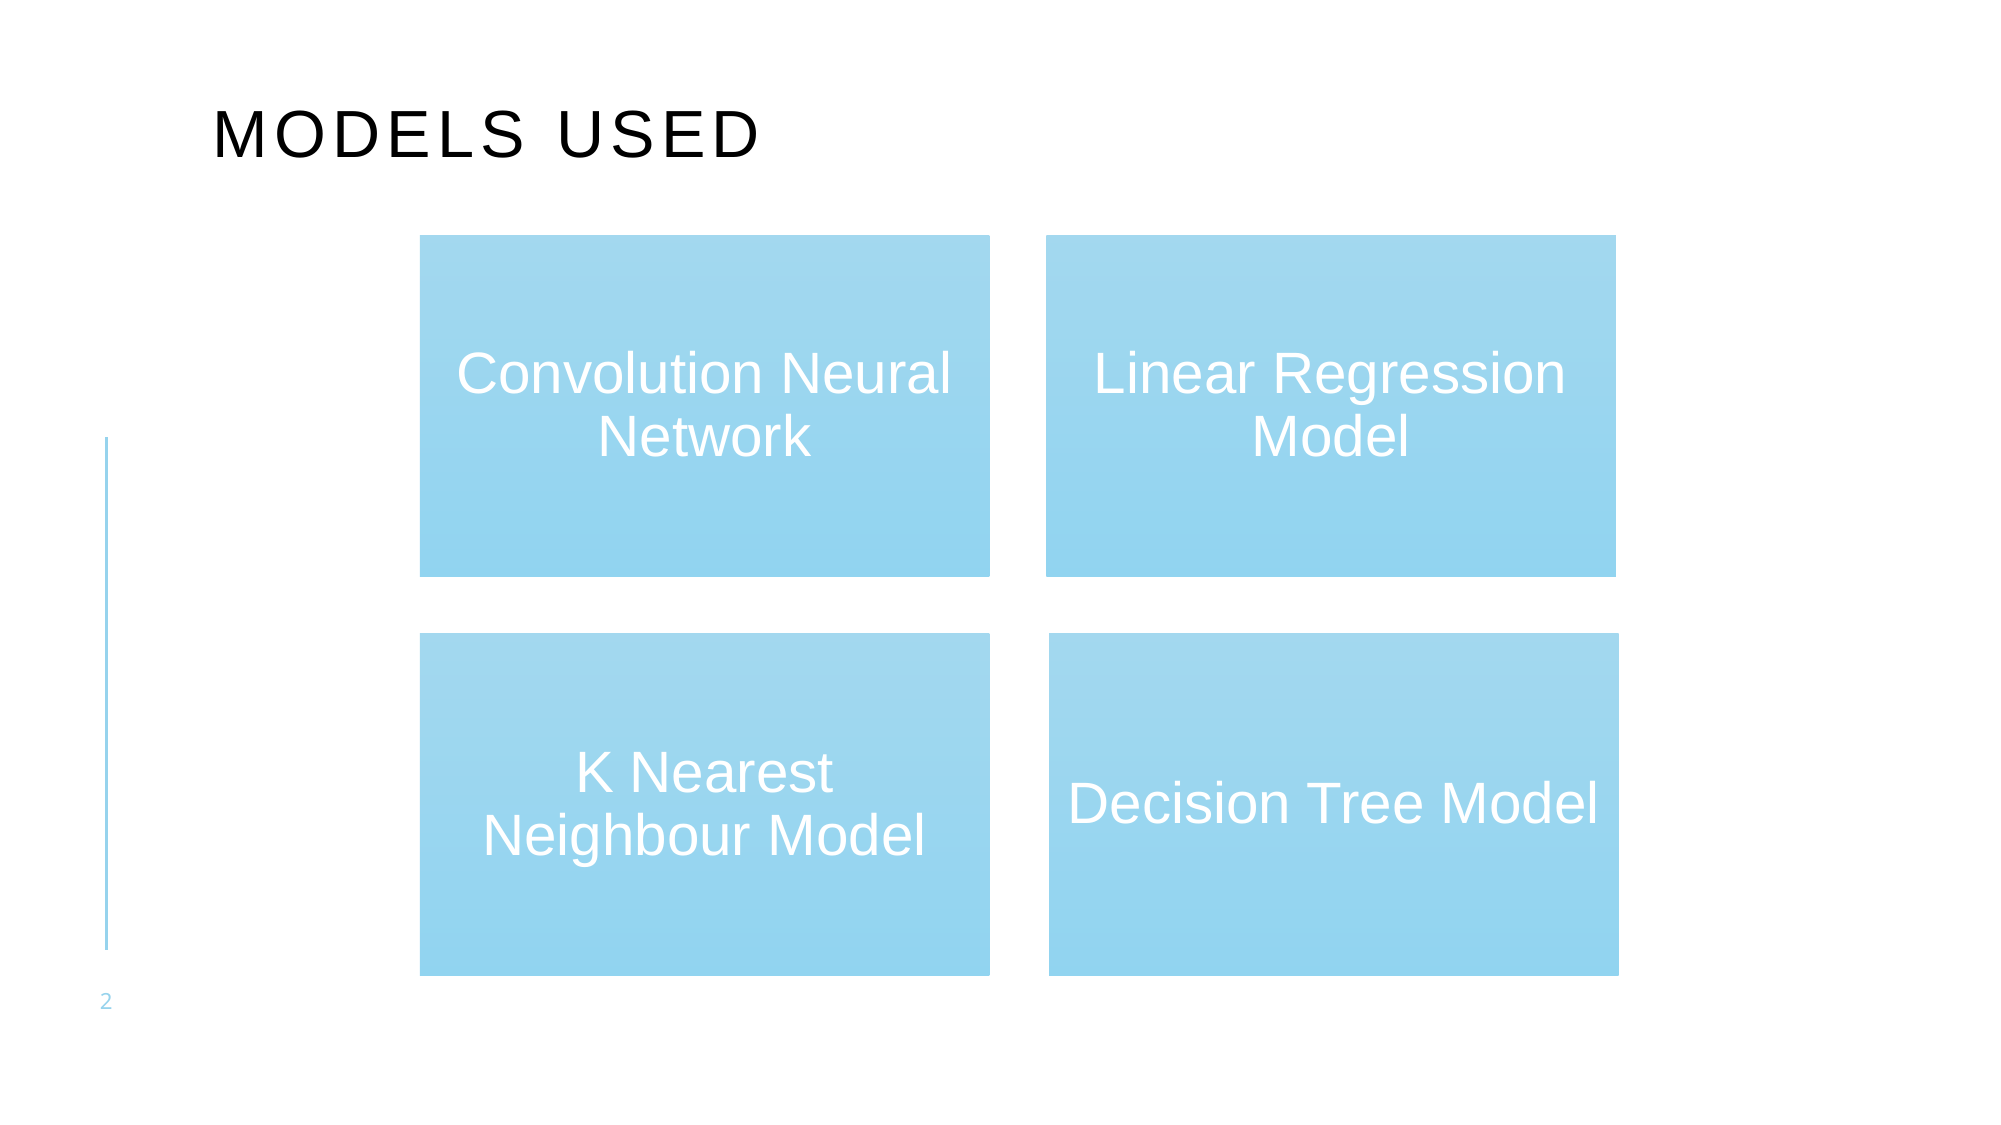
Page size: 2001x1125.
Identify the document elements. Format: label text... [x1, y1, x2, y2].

title MODELS USED [212, 99, 1863, 250]
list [212, 234, 1824, 976]
slide_number 2 [68, 987, 144, 1018]
